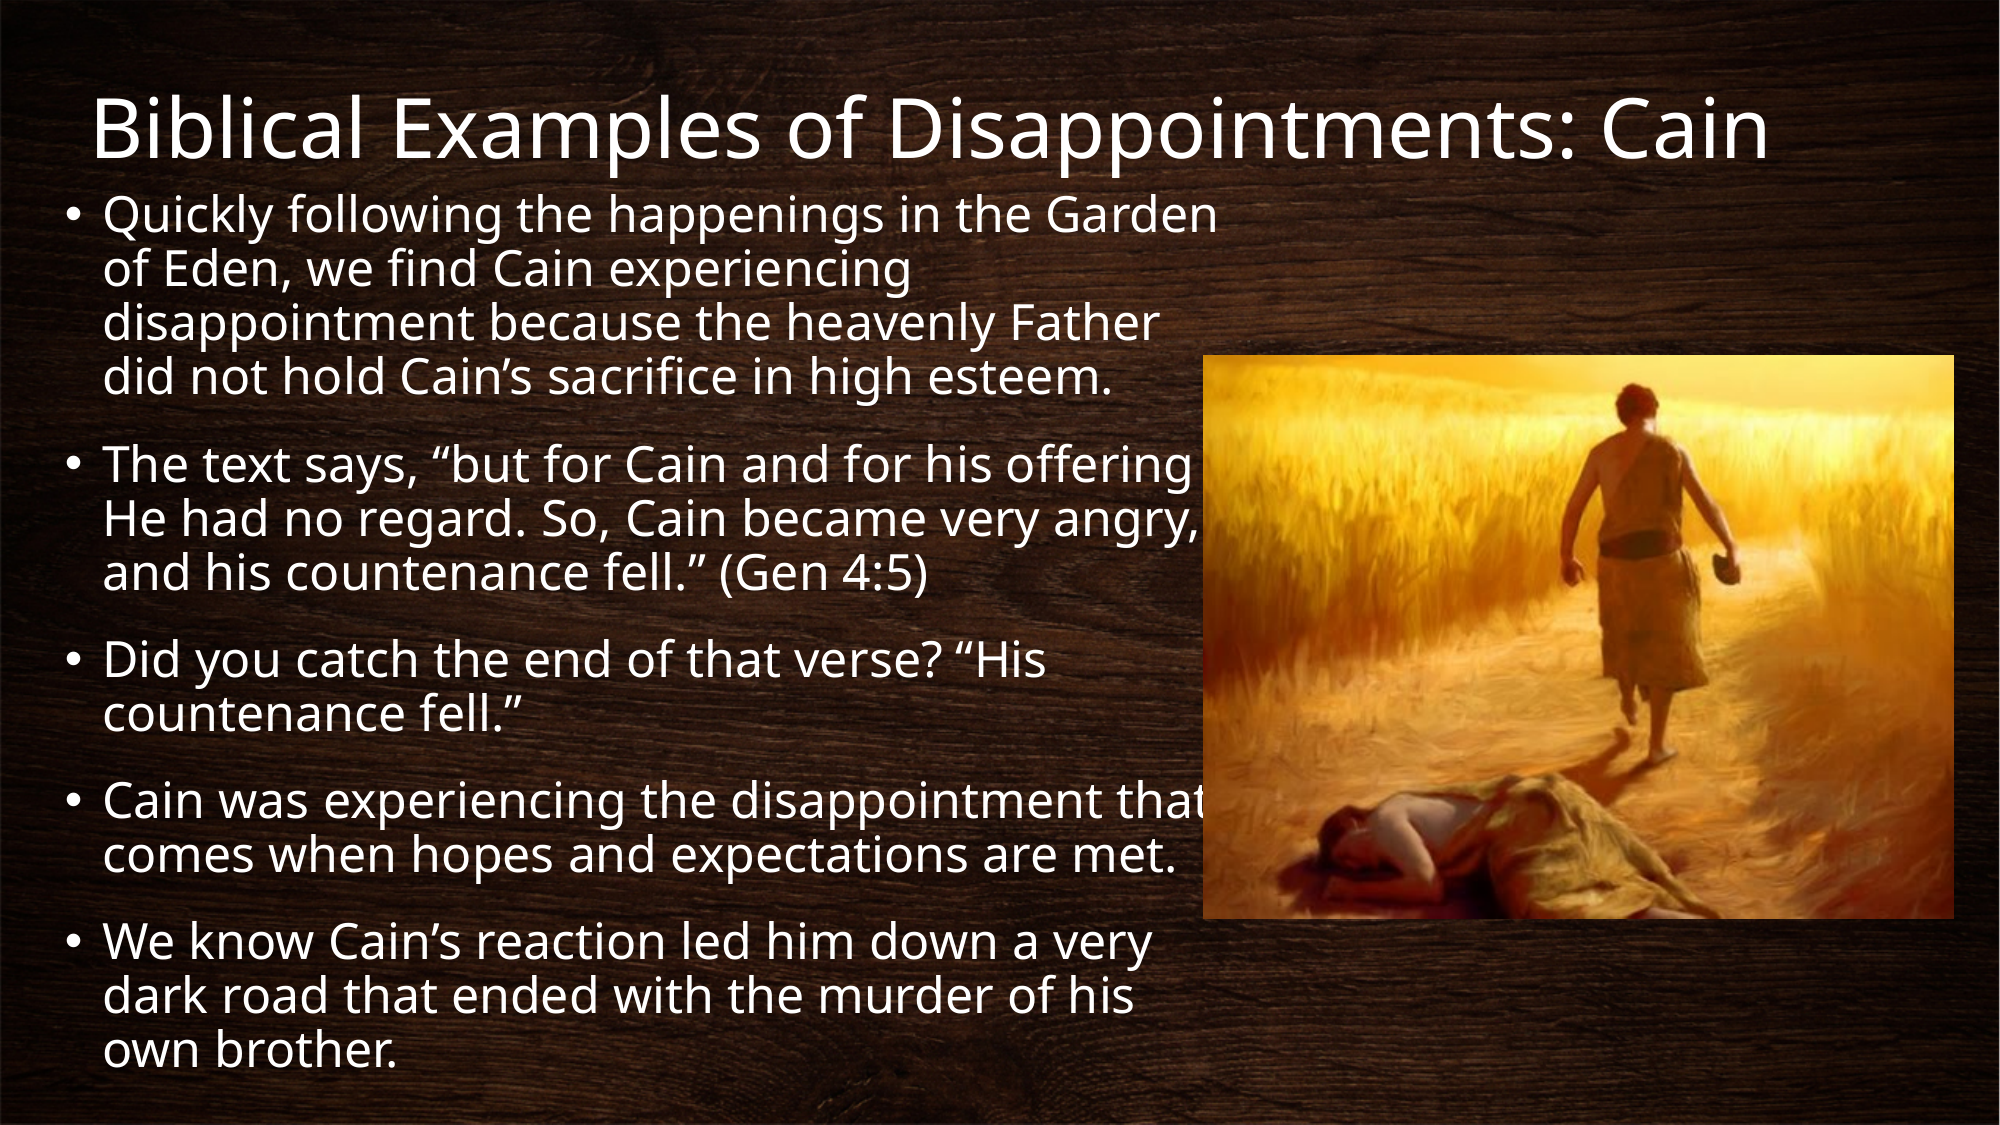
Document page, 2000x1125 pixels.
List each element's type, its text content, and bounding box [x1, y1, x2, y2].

list Quickly following the happenings in the Garden of Eden, we find Cain experiencing disappointment because the heavenly Father did not hold Cain’s sacrifice in high esteem. The text says, “but for Cain and for his offering He had no regard. So, Cain became very angry, and his countenance fell.” (Gen 4:5) Did you catch the end of that verse? “His countenance fell.” Cain was experiencing the disappointment that comes when hopes and expectations are met. We know Cain’s reaction led him down a very dark road that ended with the murder of his own brother. [49, 182, 1238, 1120]
picture [0, 0, 2000, 1125]
title Biblical Examples of Disappointments: Cain [74, 0, 1862, 183]
